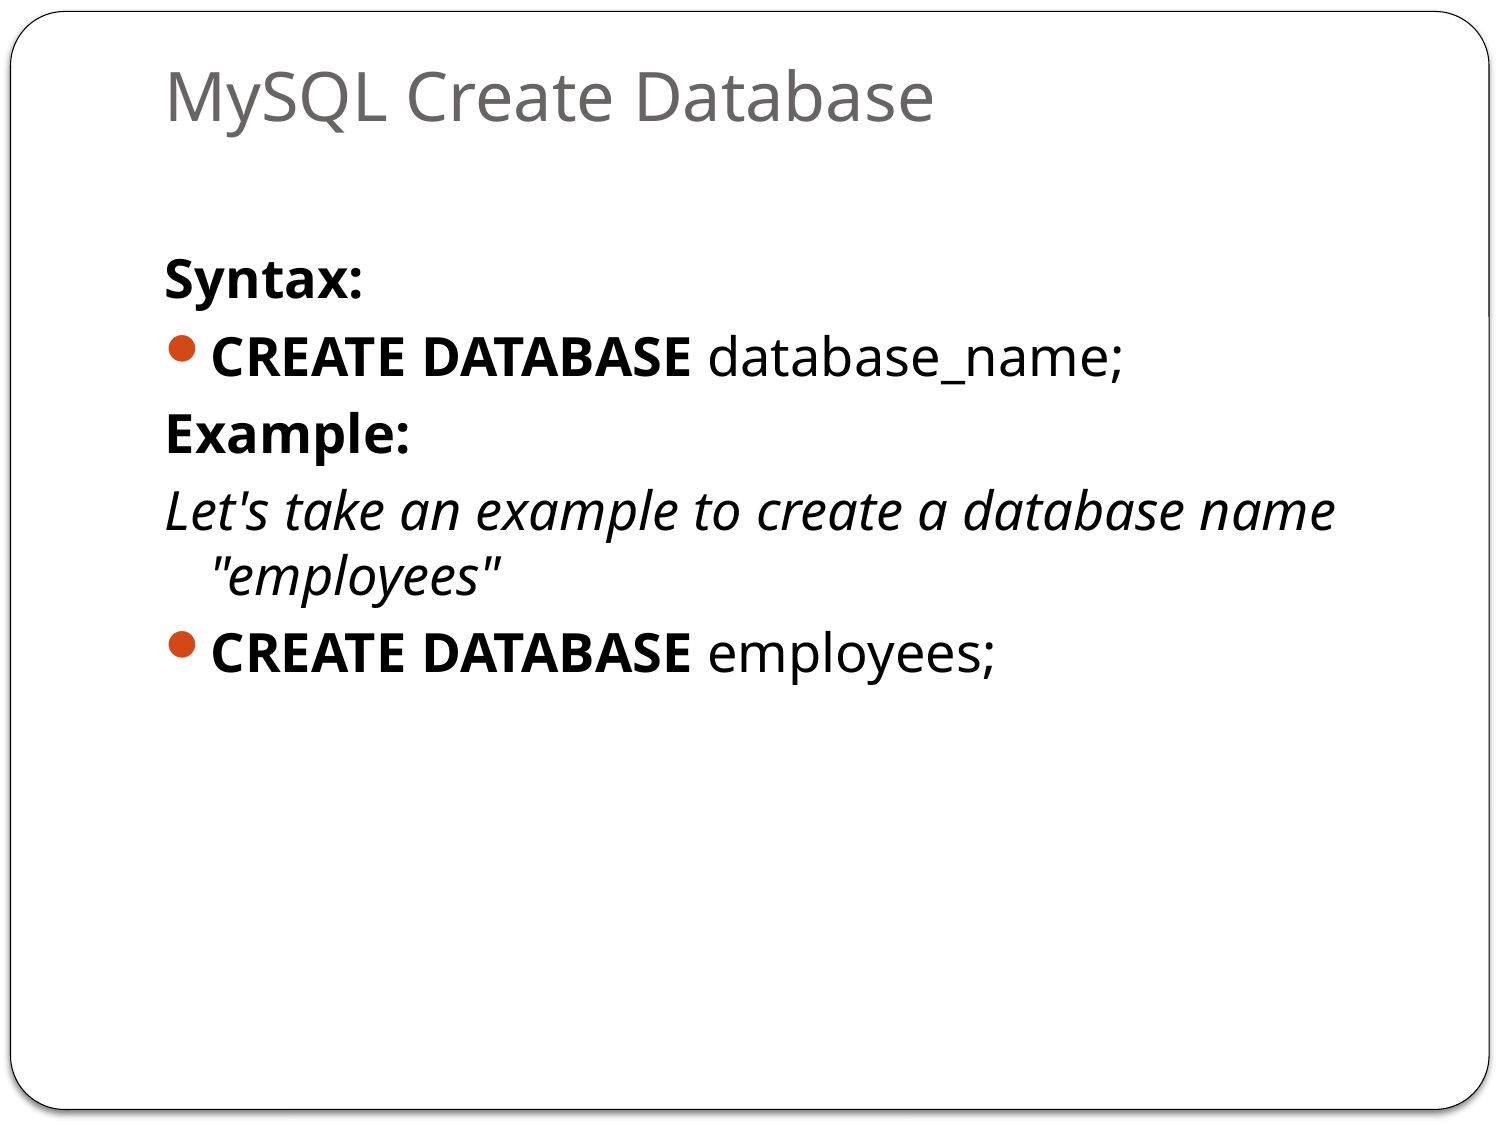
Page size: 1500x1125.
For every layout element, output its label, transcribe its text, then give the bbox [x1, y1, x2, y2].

title MySQL Create Database [150, 45, 1425, 233]
list Syntax: CREATE DATABASE database_name; Example: Let's take an example to create a database name "employees" CREATE DATABASE employees; [150, 237, 1425, 988]
